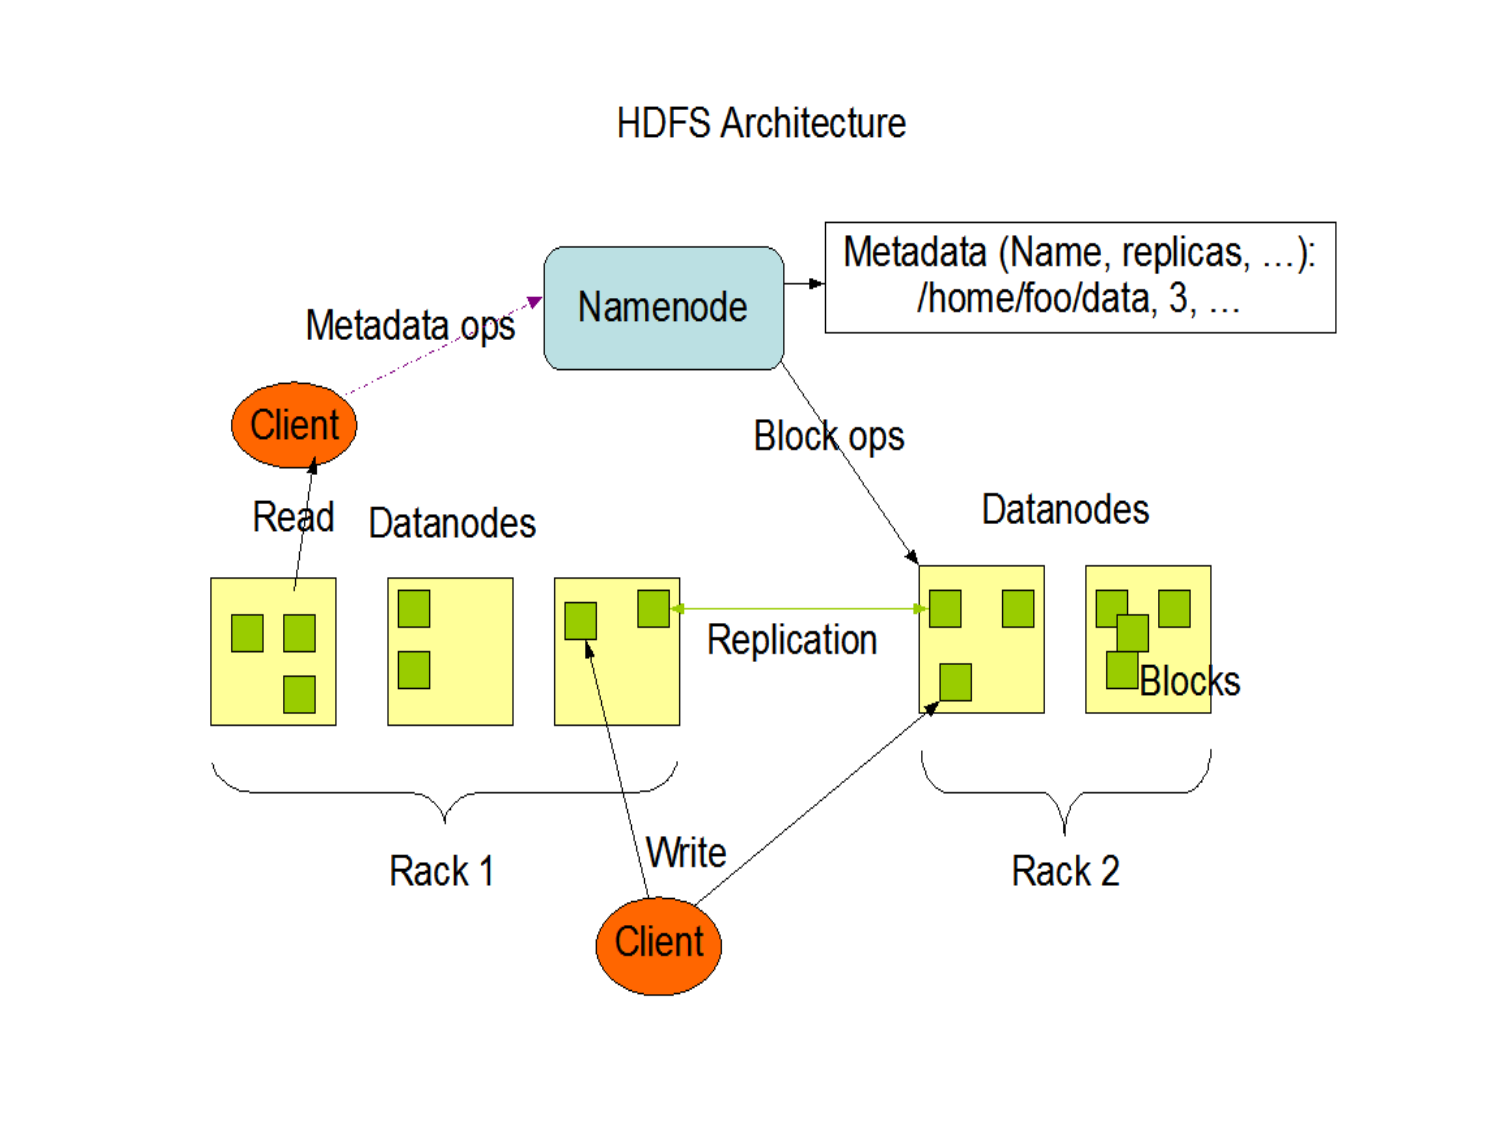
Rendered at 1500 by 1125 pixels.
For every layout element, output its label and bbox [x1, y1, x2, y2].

picture [199, 87, 1338, 1013]
